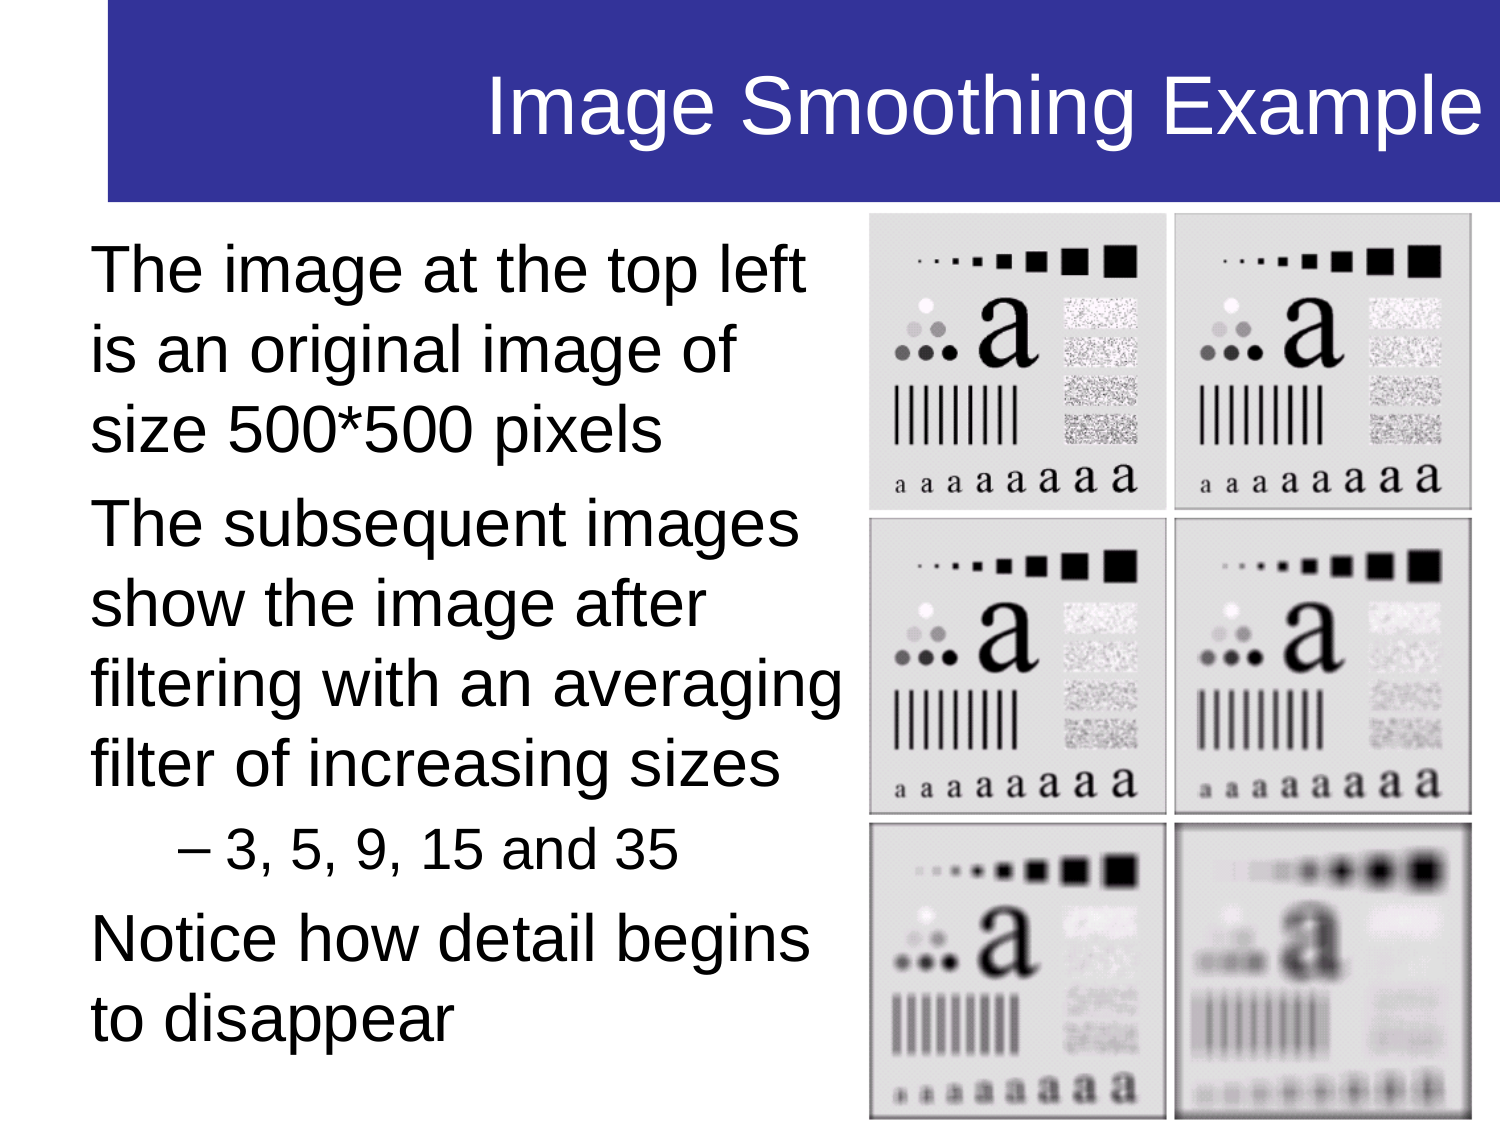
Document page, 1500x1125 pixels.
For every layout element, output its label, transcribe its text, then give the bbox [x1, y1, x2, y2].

picture [864, 208, 1480, 1125]
list The image at the top left is an original image of size 500*500 pixels The subsequent images show the image after filtering with an averaging filter of increasing sizes 3, 5, 9, 15 and 35 Notice how detail begins to disappear [75, 218, 859, 1125]
title Image Smoothing Example [106, 0, 1500, 204]
